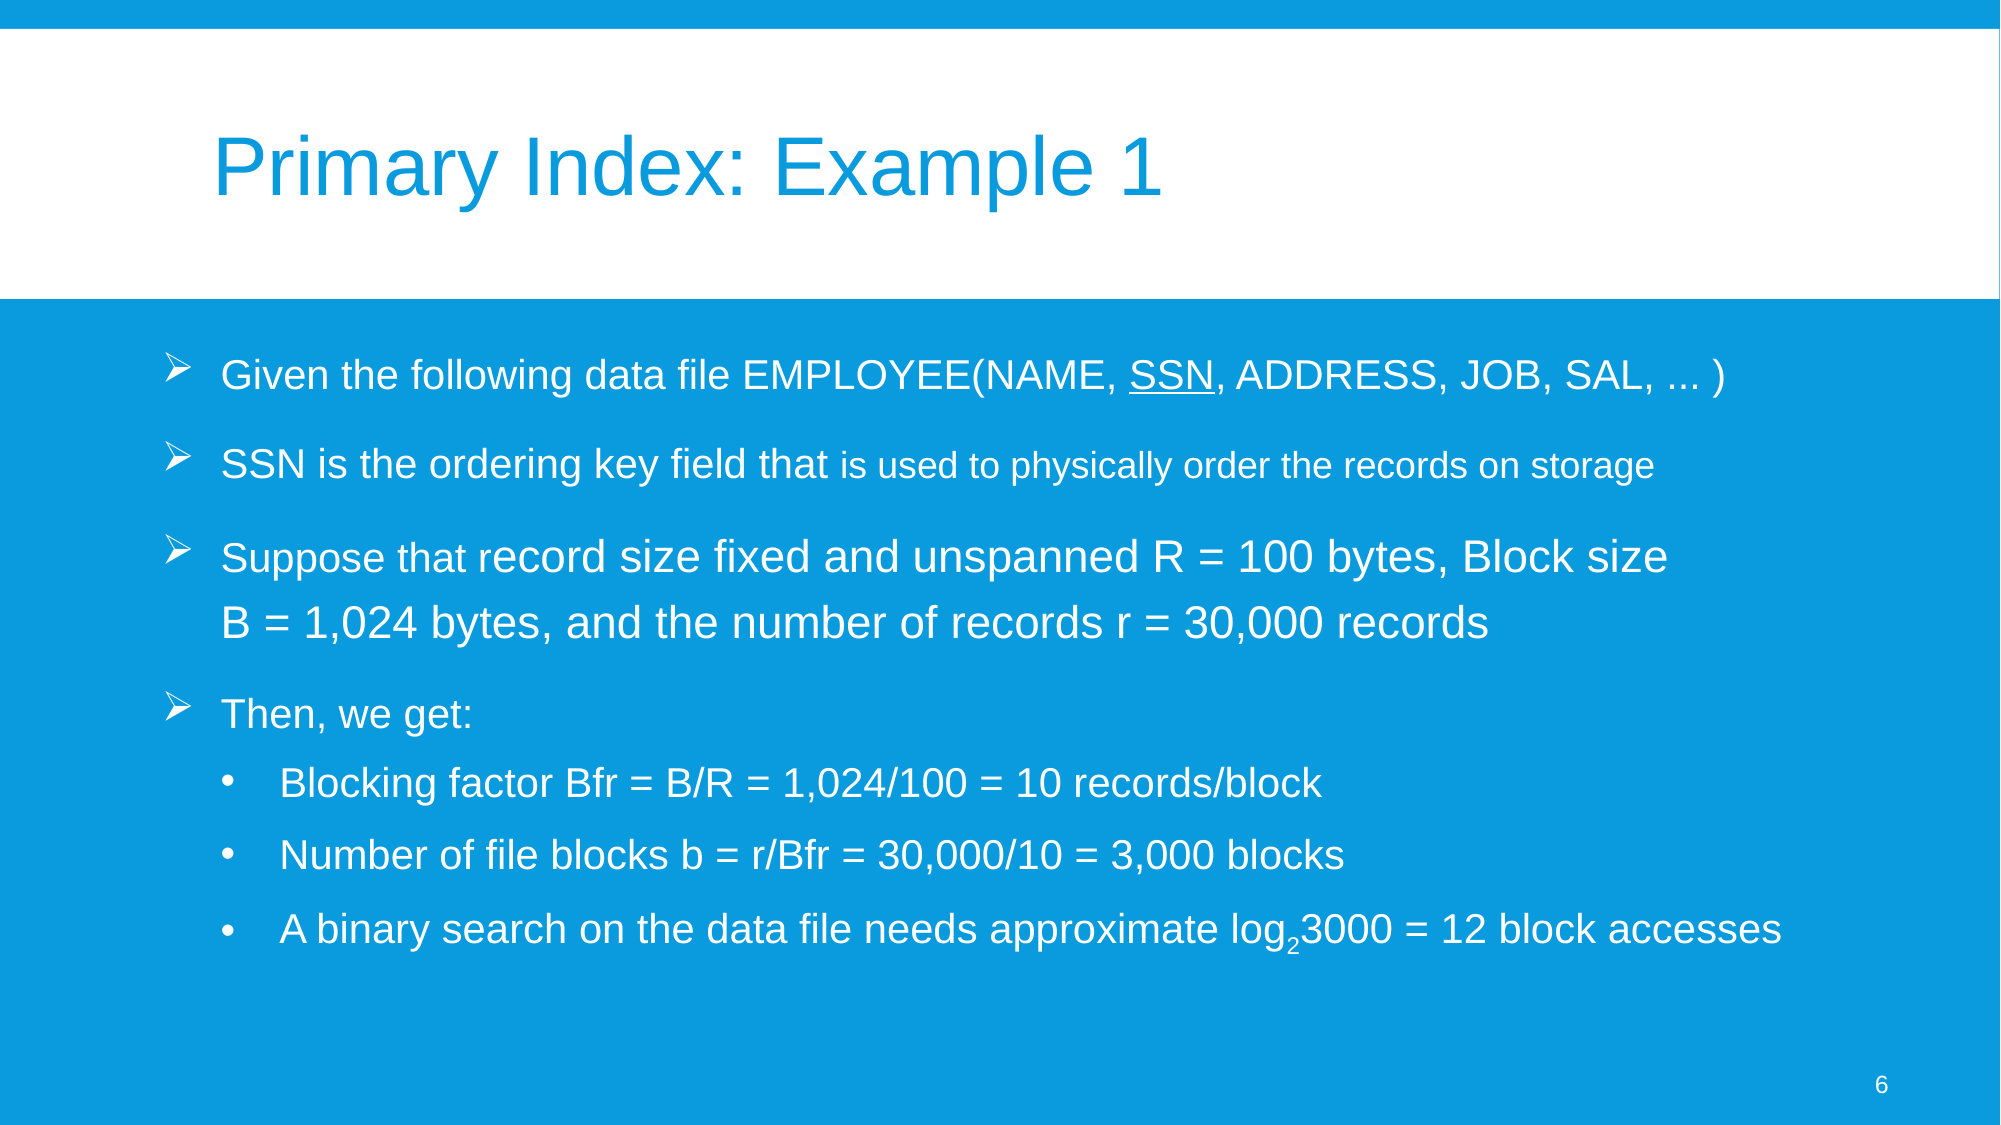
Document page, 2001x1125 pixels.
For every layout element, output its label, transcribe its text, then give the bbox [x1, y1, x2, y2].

title Primary Index: Example 1 [197, 46, 1803, 295]
list Given the following data file EMPLOYEE(NAME, SSN, ADDRESS, JOB, SAL, ... ) SSN is the ordering key field that is used to physically order the records on storage Suppose that record size fixed and unspanned R = 100 bytes, Block size B = 1,024 bytes, and the number of records r = 30,000 records Then, we get: Blocking factor Bfr = B/R = 1,024/100 = 10 records/block Number of file blocks b = r/Bfr = 30,000/10 = 3,000 blocks A binary search on the data file needs approximate log23000 = 12 block accesses [146, 329, 1854, 1088]
slide_number 6 [1748, 1053, 1904, 1114]
